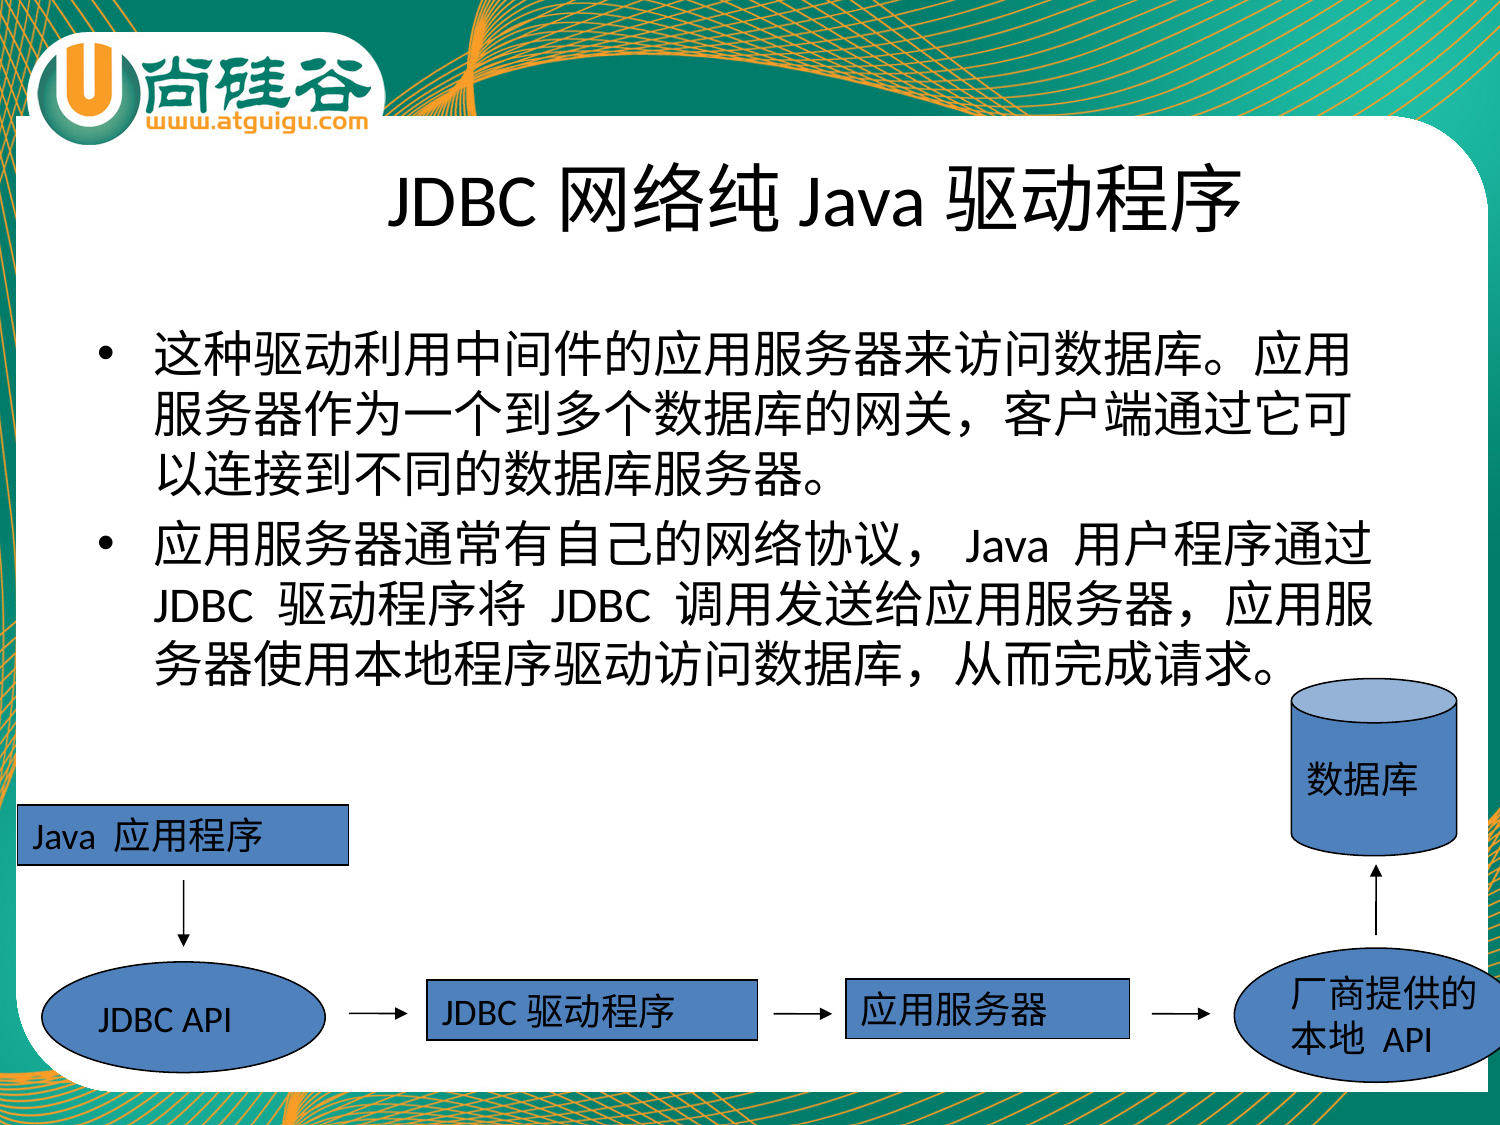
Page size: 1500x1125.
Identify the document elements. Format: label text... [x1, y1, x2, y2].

list 这种驱动利用中间件的应用服务器来访问数据库。应用服务器作为一个到多个数据库的网关，客户端通过它可以连接到不同的数据库服务器。 应用服务器通常有自己的网络协议，Java 用户程序通过 JDBC 驱动程序将 JDBC 调用发送给应用服务器，应用服务器使用本地程序驱动访问数据库，从而完成请求。 [82, 314, 1395, 737]
picture [0, 0, 1500, 1125]
text_box [773, 1007, 833, 1021]
text_box 厂商提供的 本地 API [1234, 948, 1500, 1083]
text_box [1369, 864, 1383, 936]
text_box Java 应用程序 [17, 805, 349, 865]
title JDBC网络纯Java驱动程序 [184, 78, 1447, 315]
text_box [1151, 1007, 1211, 1021]
text_box 数据库 [1291, 678, 1457, 856]
text_box JDBC API [41, 961, 326, 1073]
text_box [348, 1007, 408, 1020]
text_box 应用服务器 [845, 978, 1130, 1039]
text_box [177, 880, 190, 947]
text_box JDBC驱动程序 [427, 980, 758, 1040]
